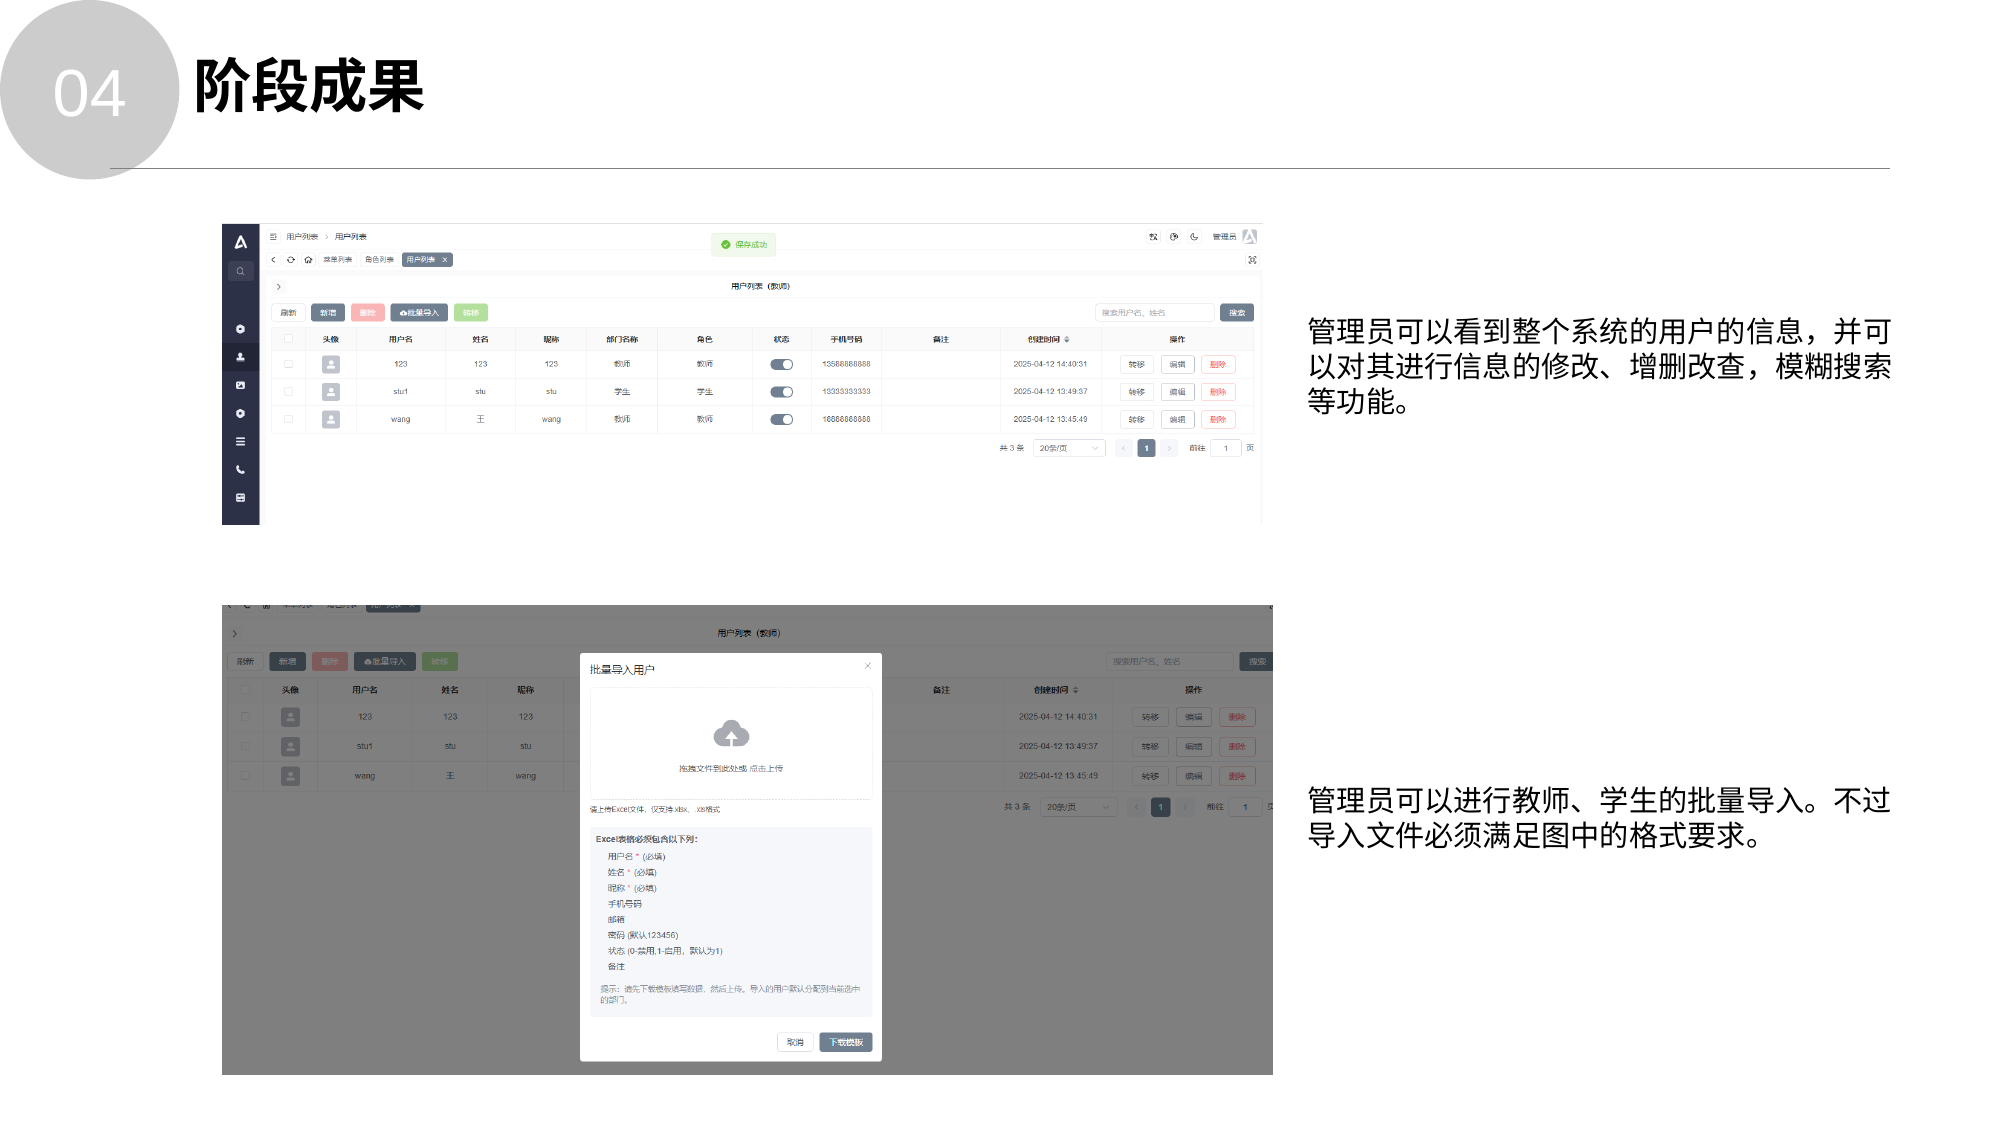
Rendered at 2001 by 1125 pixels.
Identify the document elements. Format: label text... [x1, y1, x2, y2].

text_box 管理员可以看到整个系统的用户的信息，并可以对其进行信息的修改、增删改查，模糊搜索等功能。 [1292, 306, 1931, 426]
text_box 管理员可以进行教师、学生的批量导入。不过导入文件必须满足图中的格式要求。 [1292, 774, 1931, 860]
picture [222, 605, 1273, 1076]
picture [222, 222, 1263, 526]
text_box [0, 0, 180, 180]
title 阶段成果 [180, 0, 1958, 128]
